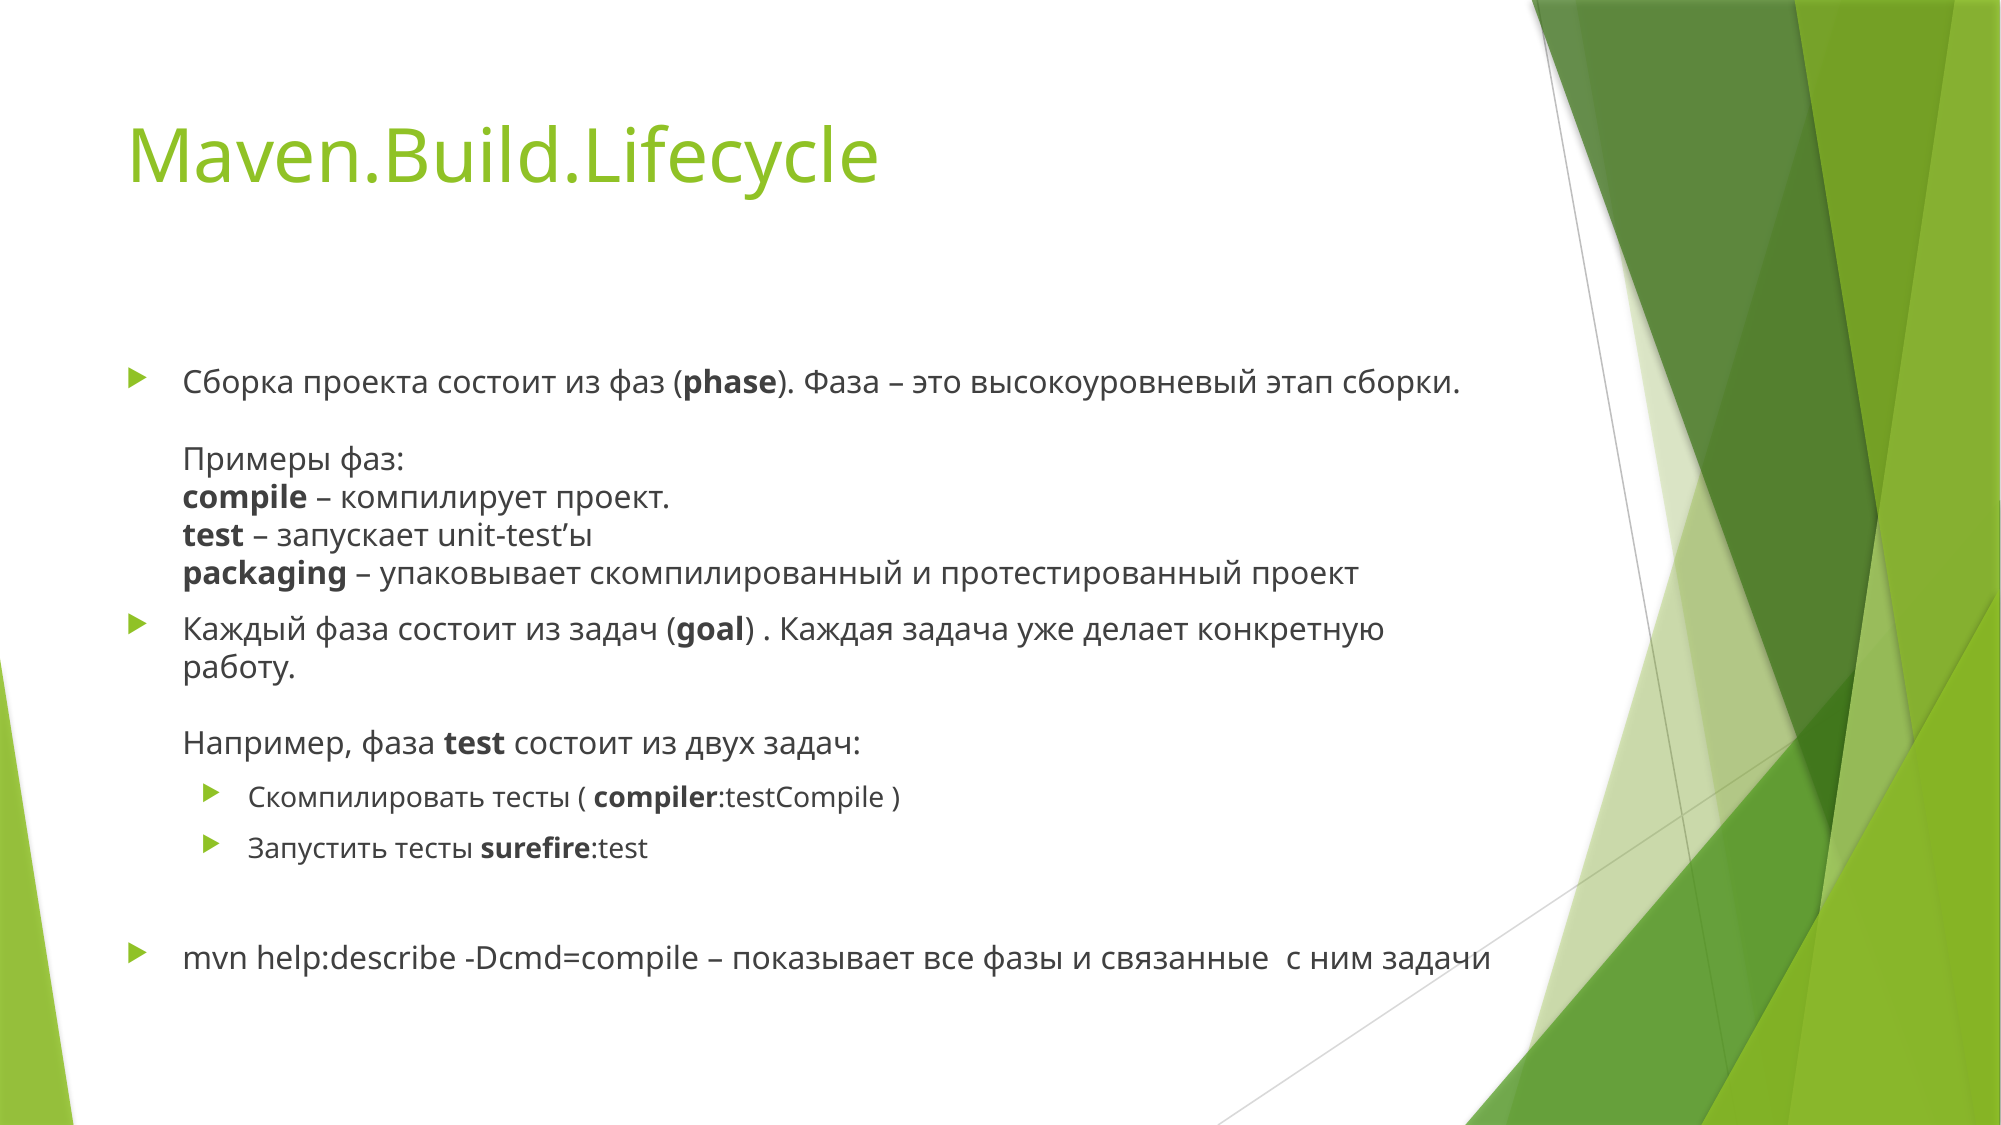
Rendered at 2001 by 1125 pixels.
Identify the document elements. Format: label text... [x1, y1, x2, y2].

list Сборка проекта состоит из фаз (phase). Фаза – это высокоуровневый этап сборки. Примеры фаз: compile – компилирует проект. test – запускает unit-test’ы packaging – упаковывает скомпилированный и протестированный проект Каждый фаза состоит из задач (goal) . Каждая задача уже делает конкретную работу. Например, фаза test состоит из двух задач: Скомпилировать тесты ( compiler:testCompile ) Запустить тесты surefire:test mvn help:describe -Dcmd=compile – показывает все фазы и связанные с ним задачи [111, 354, 1522, 992]
title Maven.Build.Lifecycle [111, 99, 1522, 317]
